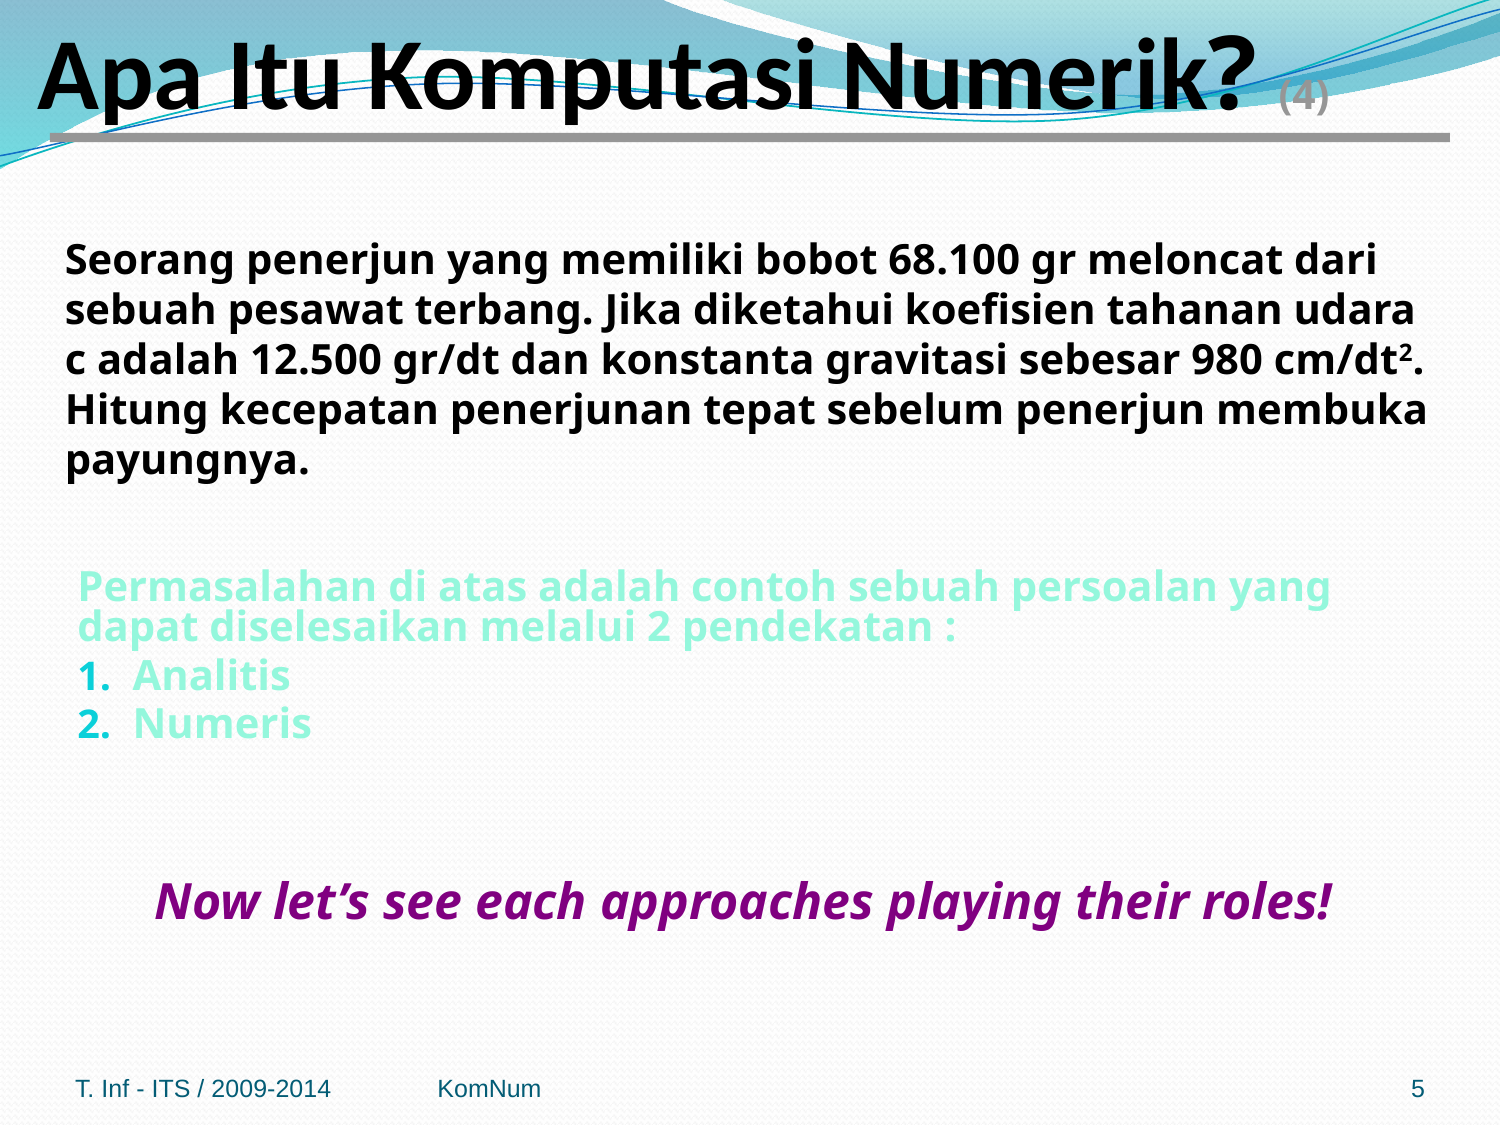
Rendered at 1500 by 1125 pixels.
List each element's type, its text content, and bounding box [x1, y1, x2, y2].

footer KomNum [437, 1042, 988, 1103]
text_box Seorang penerjun yang memiliki bobot 68.100 gr meloncat dari sebuah pesawat terbang. Jika diketahui koefisien tahanan udara c adalah 12.500 gr/dt dan konstanta gravitasi sebesar 980 cm/dt2. Hitung kecepatan penerjunan tepat sebelum penerjun membuka payungnya. [49, 224, 1463, 500]
slide_number T. Inf - ITS / 2009-2014 [75, 1042, 425, 1103]
list Permasalahan di atas adalah contoh sebuah persoalan yang dapat diselesaikan melalui 2 pendekatan : Analitis Numeris [62, 562, 1438, 775]
text_box Now let’s see each approaches playing their roles! [37, 862, 1450, 938]
title Apa Itu Komputasi Numerik? (4) [37, 0, 1463, 130]
slide_number 5 [1299, 1042, 1425, 1103]
